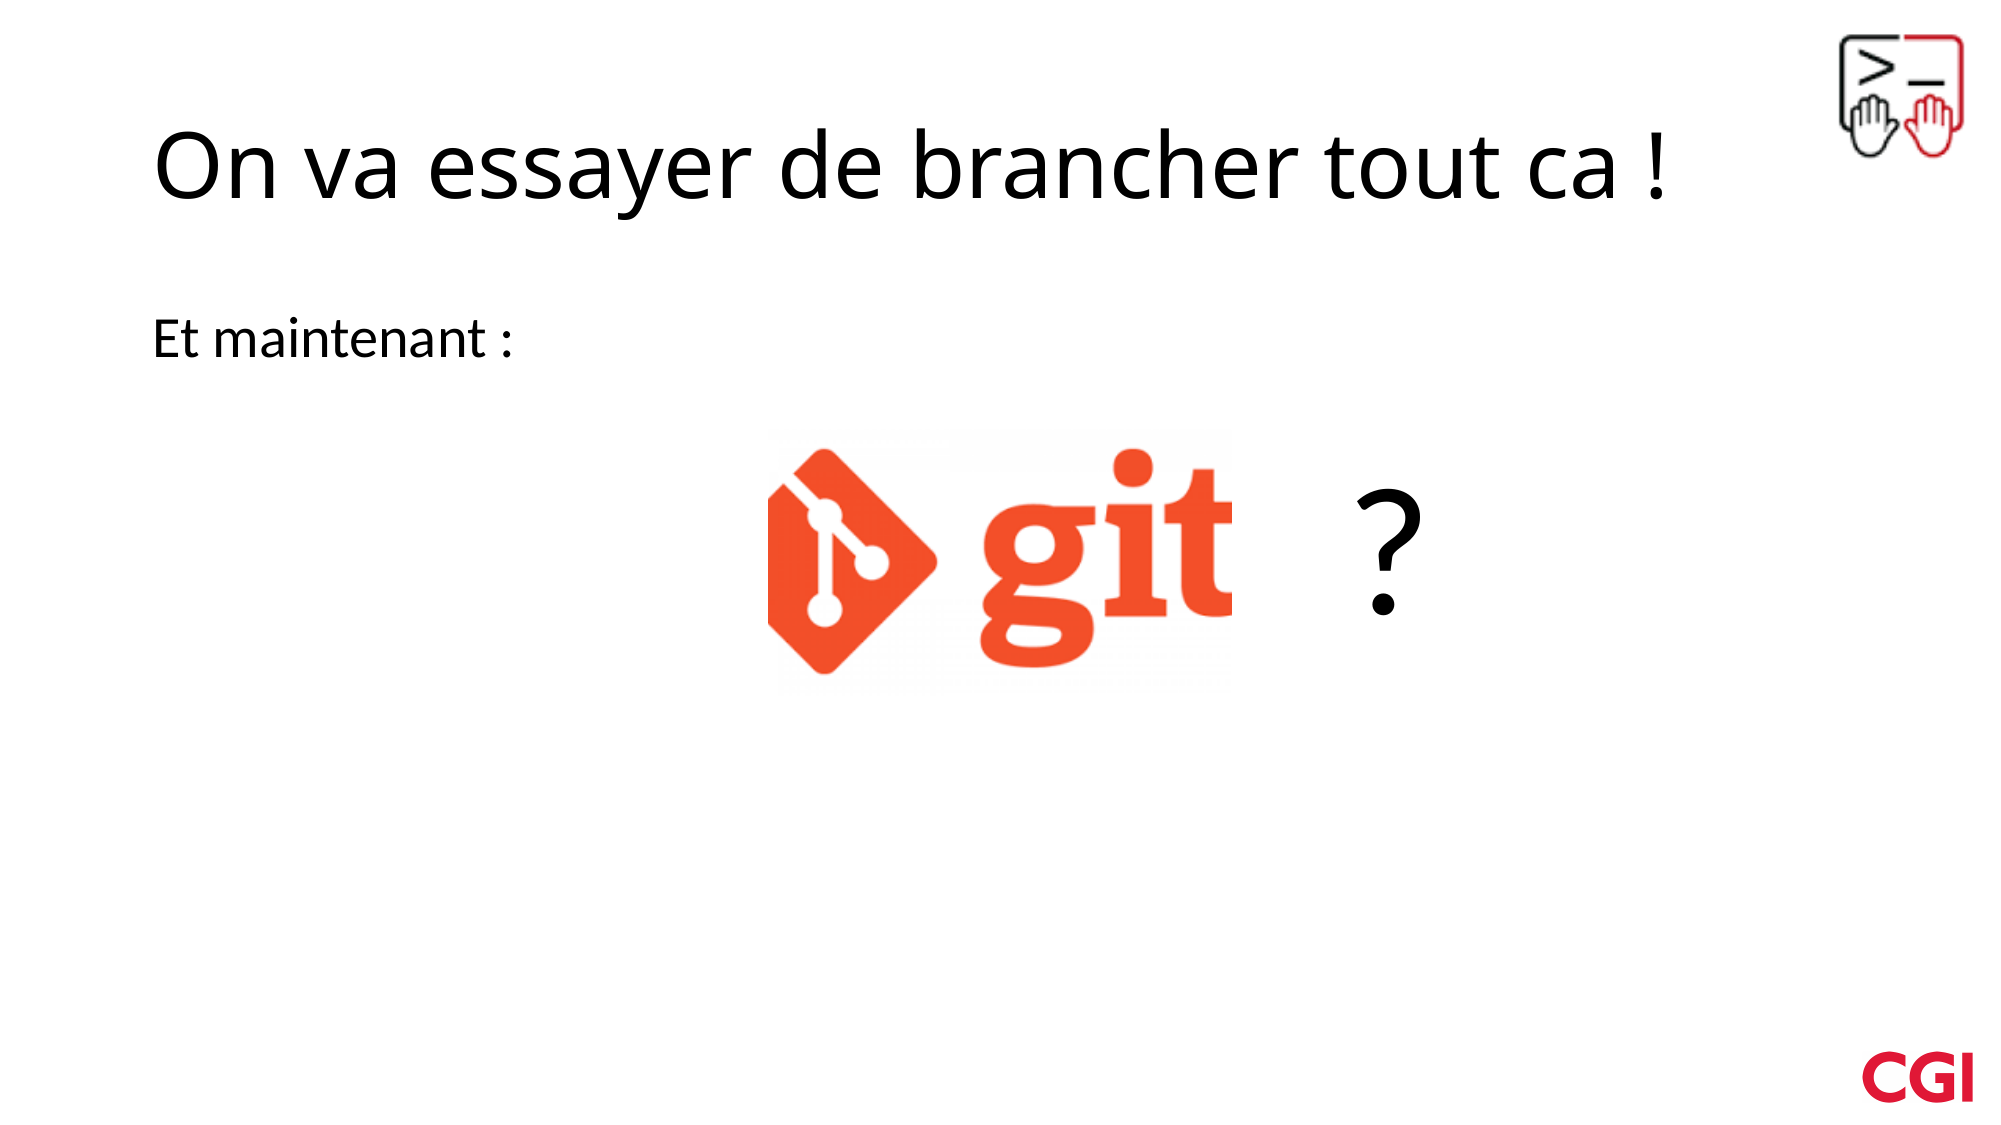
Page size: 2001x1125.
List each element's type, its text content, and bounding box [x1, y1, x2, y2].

picture [1824, 13, 1975, 169]
title On va essayer de brancher tout ca ! [137, 59, 1863, 278]
picture [768, 429, 1232, 696]
text_box ? [1331, 448, 2000, 1125]
list Et maintenant : [137, 299, 1306, 1014]
